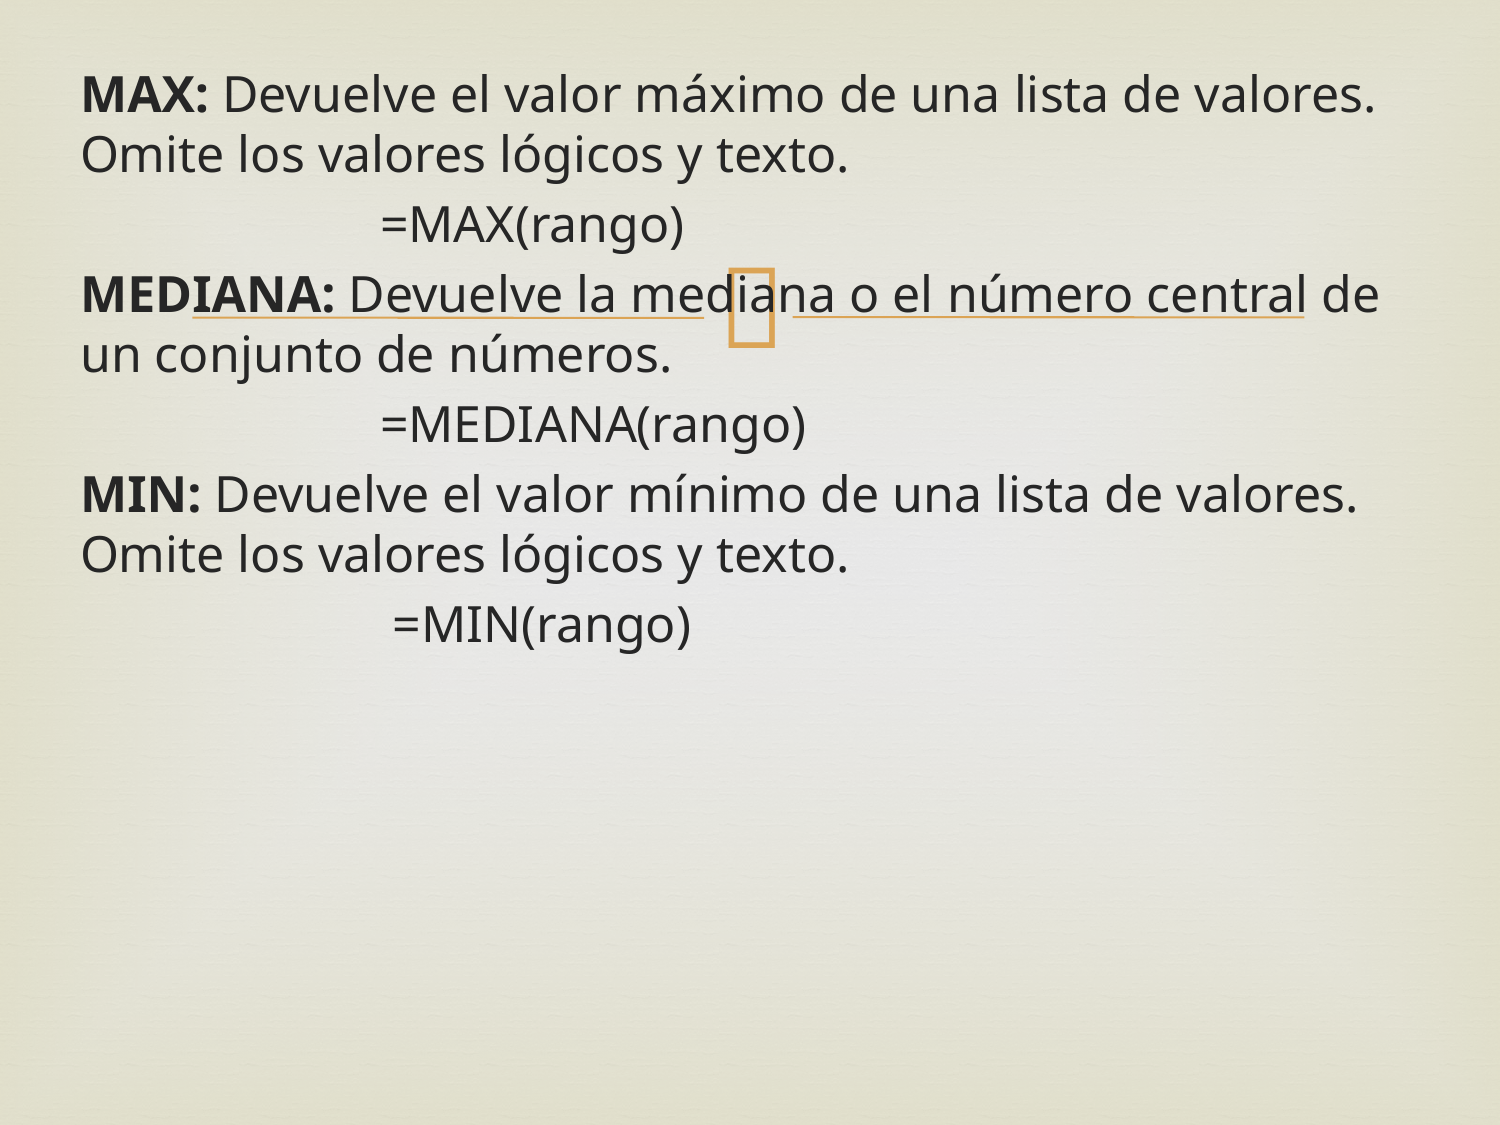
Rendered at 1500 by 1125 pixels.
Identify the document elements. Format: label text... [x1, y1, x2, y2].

list MAX: Devuelve el valor máximo de una lista de valores. Omite los valores lógicos y texto. =MAX(rango) MEDIANA: Devuelve la mediana o el número central de un conjunto de números. =MEDIANA(rango) MIN: Devuelve el valor mínimo de una lista de valores. Omite los valores lógicos y texto. =MIN(rango) [64, 54, 1447, 1071]
